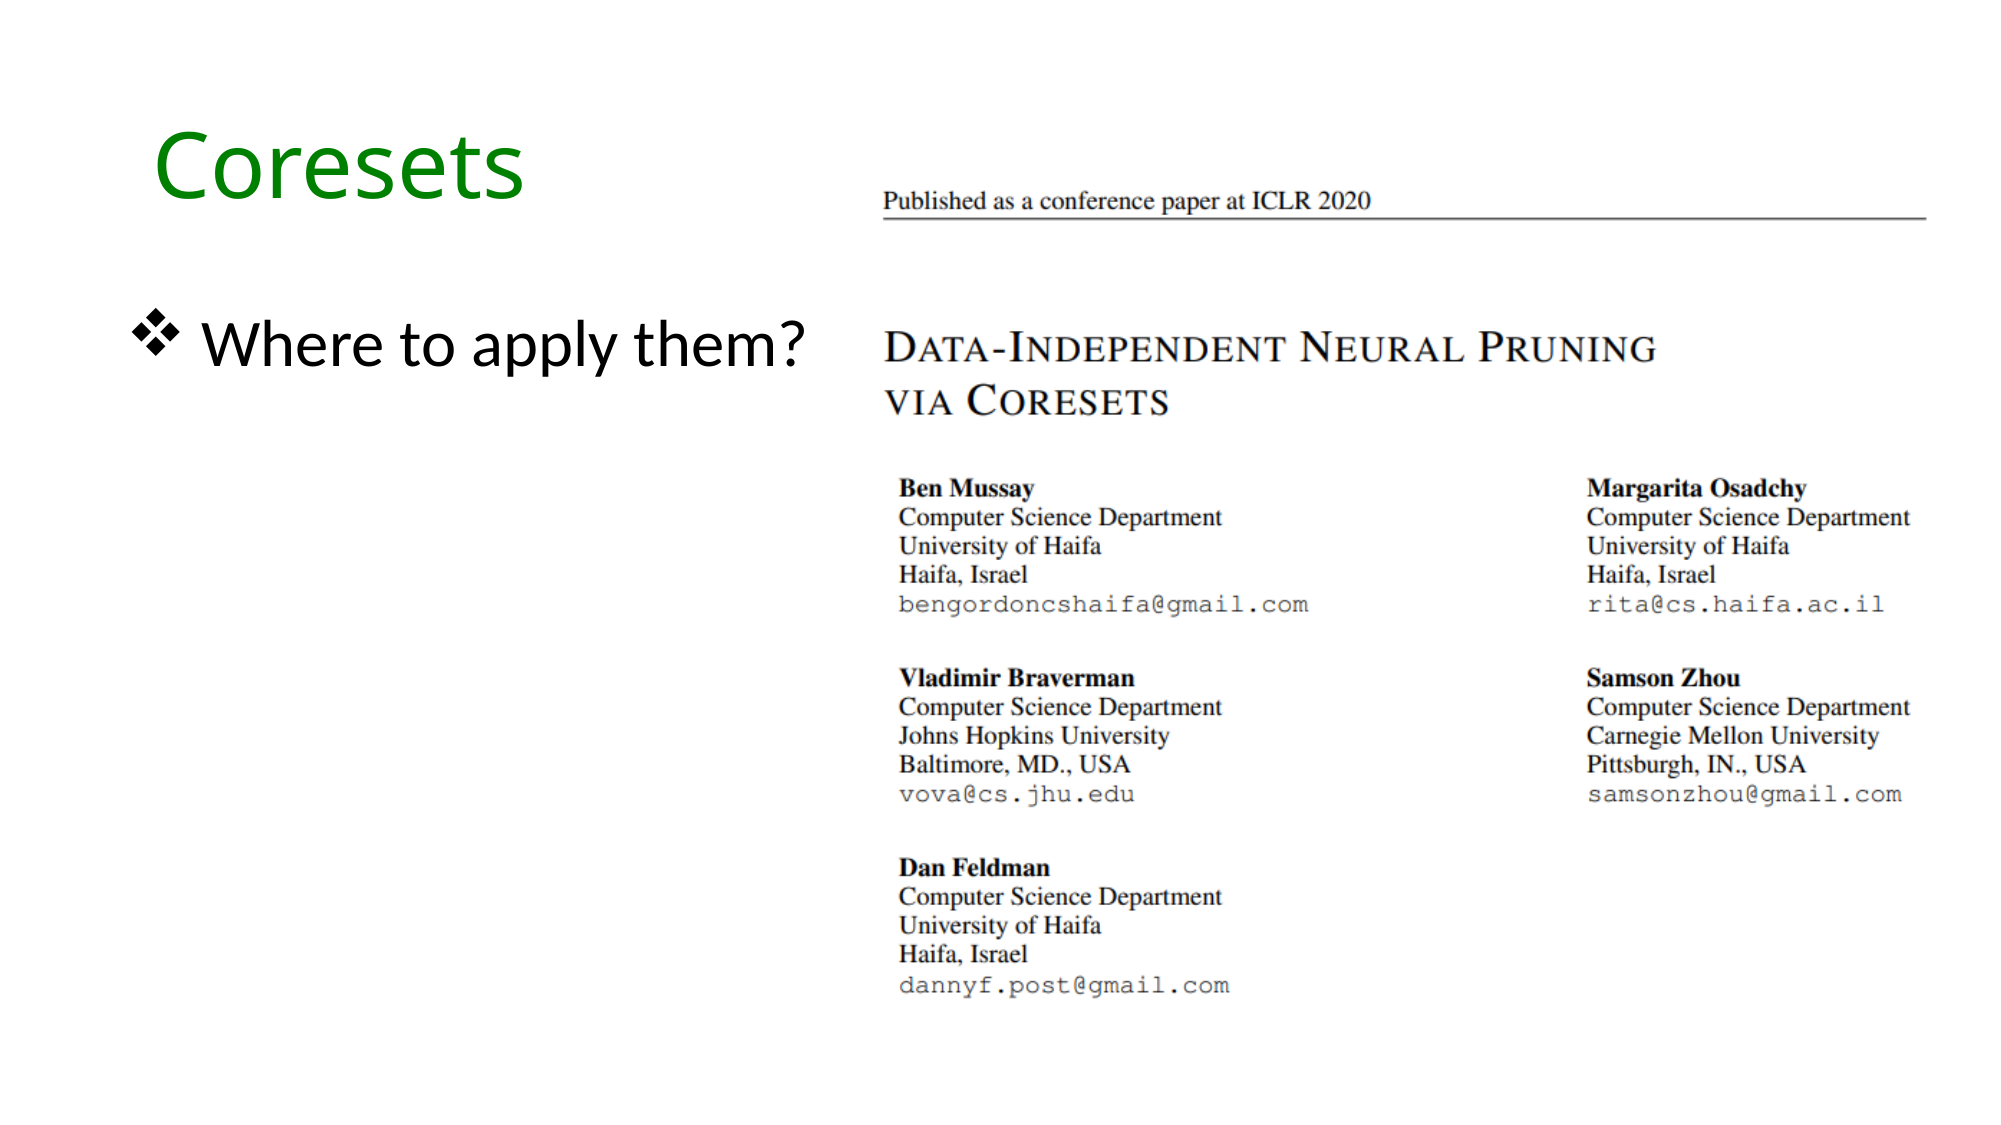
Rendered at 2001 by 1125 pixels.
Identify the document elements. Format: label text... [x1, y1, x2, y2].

picture [800, 146, 2000, 1043]
title Coresets [137, 59, 1863, 278]
text_box Where to apply them? [111, 292, 800, 548]
